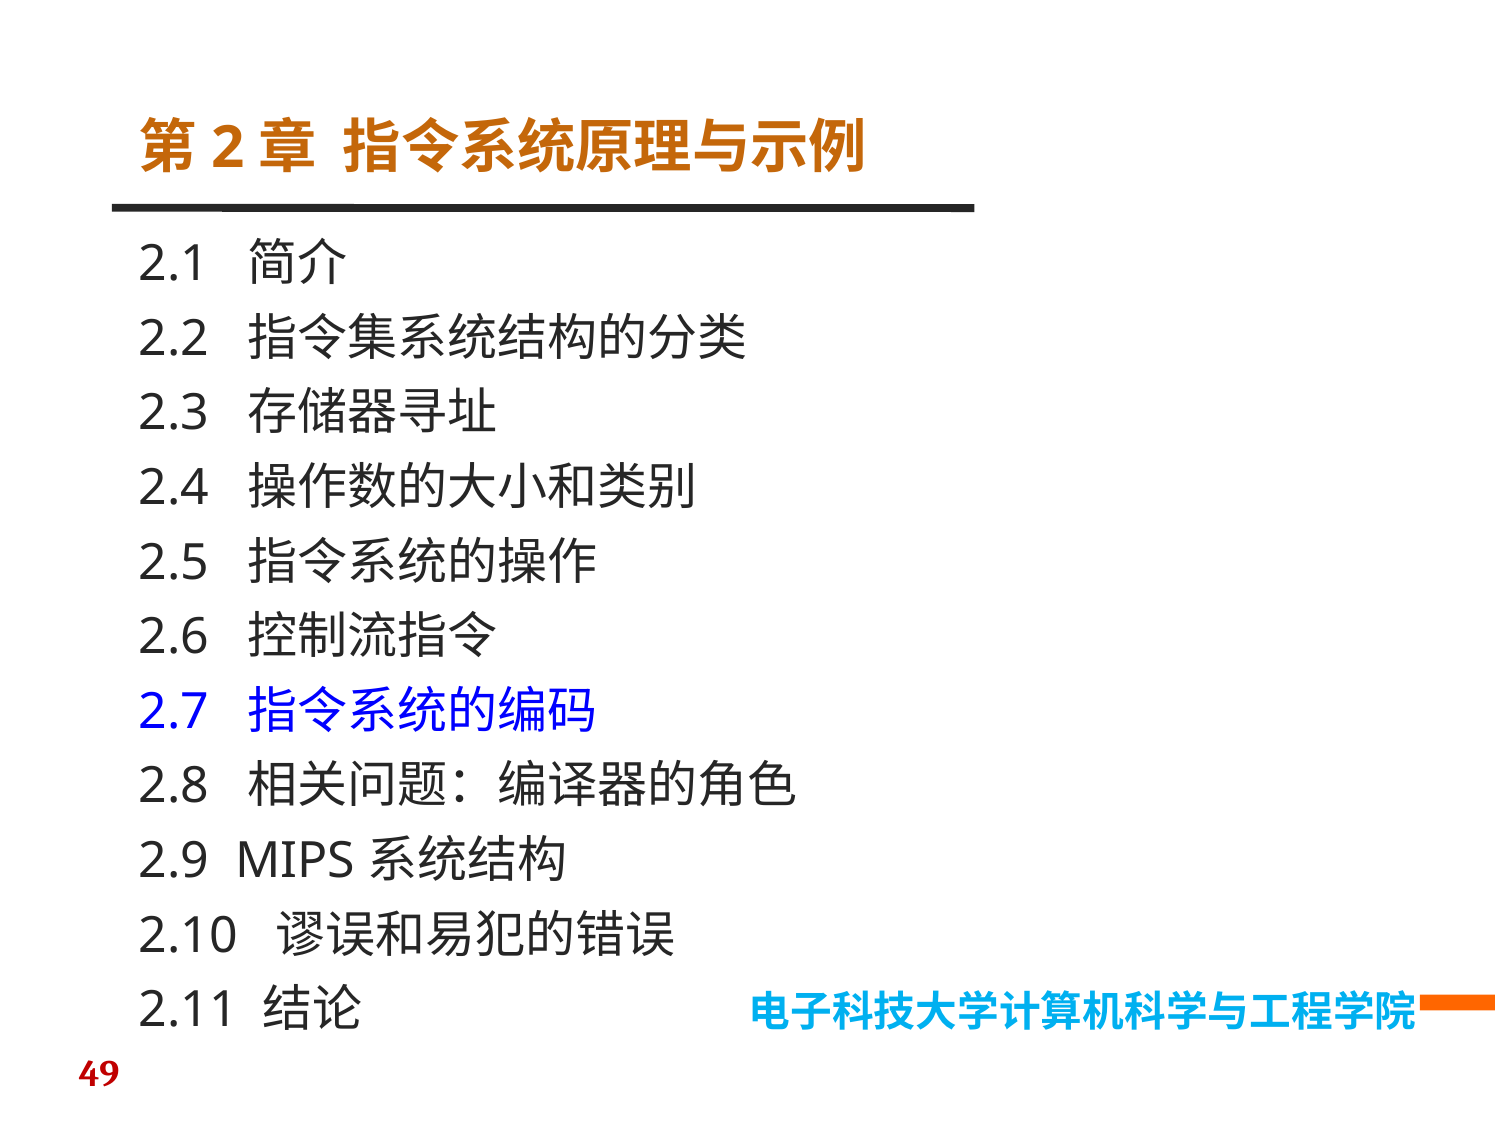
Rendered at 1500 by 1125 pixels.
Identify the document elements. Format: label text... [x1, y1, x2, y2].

text_box 第2章 指令系统原理与示例 2.1 简介 2.2 指令集系统结构的分类 2.3 存储器寻址 2.4 操作数的大小和类别 2.5 指令系统的操作 2.6 控制流指令 2.7 指令系统的编码 2.8 相关问题：编译器的角色 2.9 MIPS系统结构 2.10 谬误和易犯的错误 2.11 结论 [123, 66, 1365, 1044]
